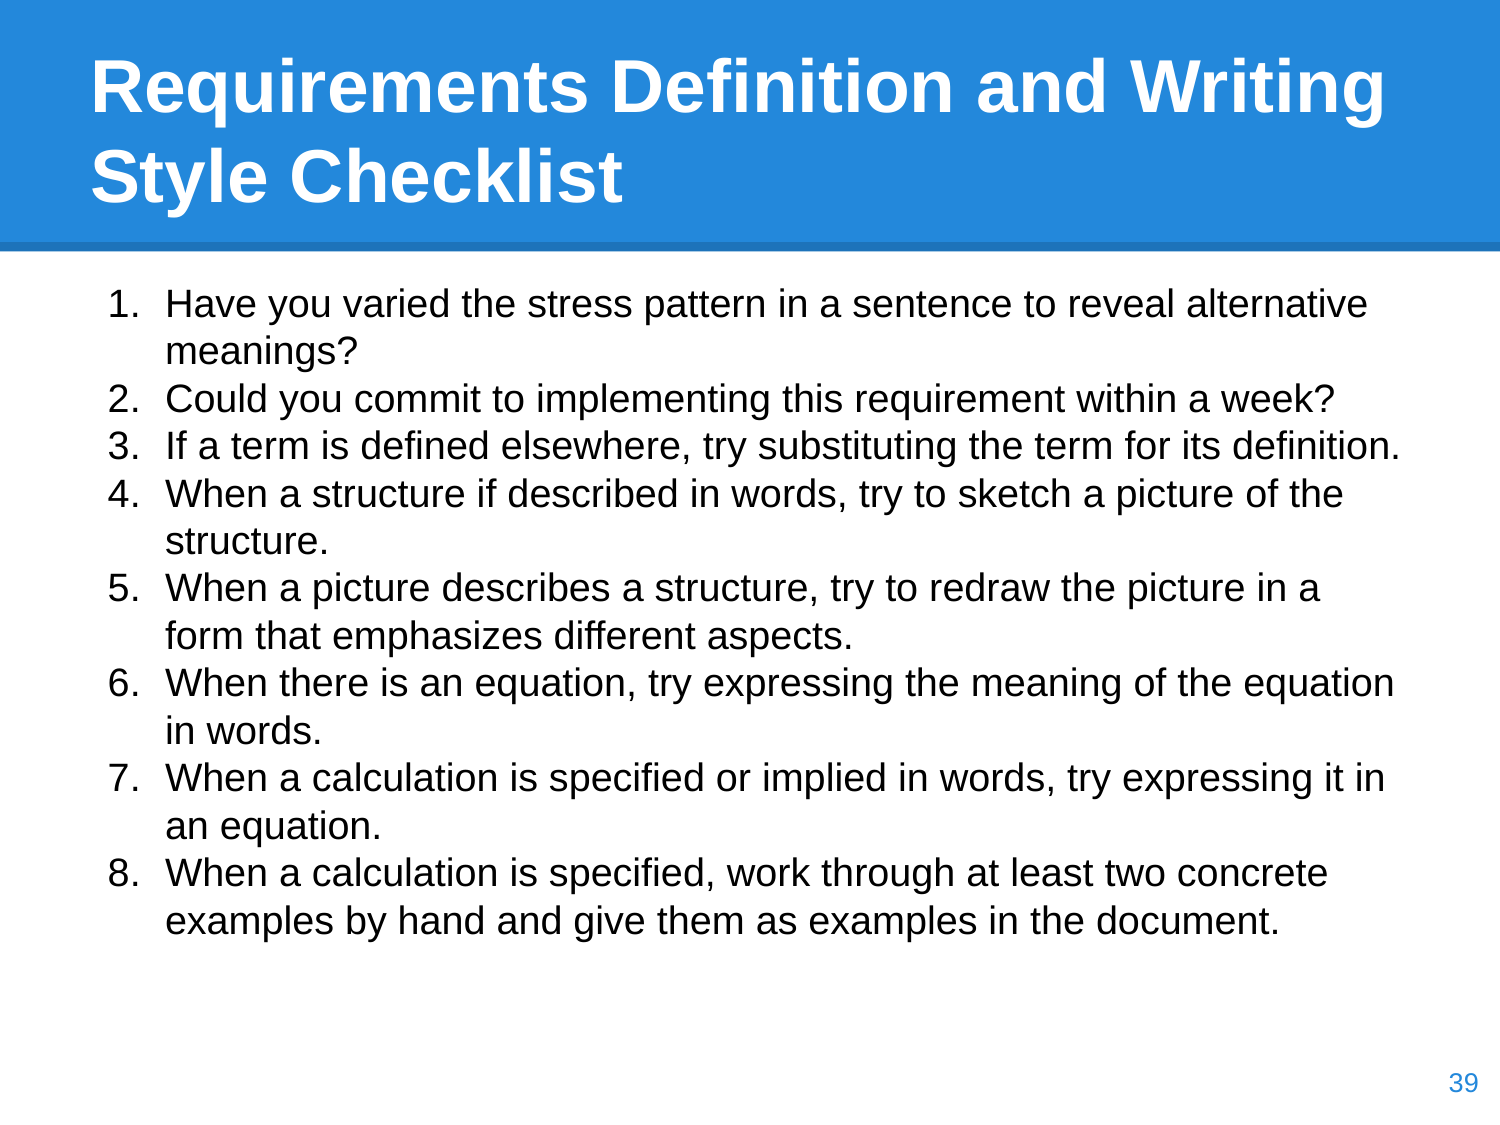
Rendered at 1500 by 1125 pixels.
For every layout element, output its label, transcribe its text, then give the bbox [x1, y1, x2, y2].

list Have you varied the stress pattern in a sentence to reveal alternative meanings? Could you commit to implementing this requirement within a week? If a term is defined elsewhere, try substituting the term for its definition. When a structure if described in words, try to sketch a picture of the structure. When a picture describes a structure, try to redraw the picture in a form that emphasizes different aspects. When there is an equation, try expressing the meaning of the equation in words. When a calculation is specified or implied in words, try expressing it in an equation. When a calculation is specified, work through at least two concrete examples by hand and give them as examples in the document. [75, 262, 1425, 1078]
slide_number ‹#› [1403, 1038, 1494, 1125]
title Requirements Definition and Writing Style Checklist [75, 45, 1425, 233]
